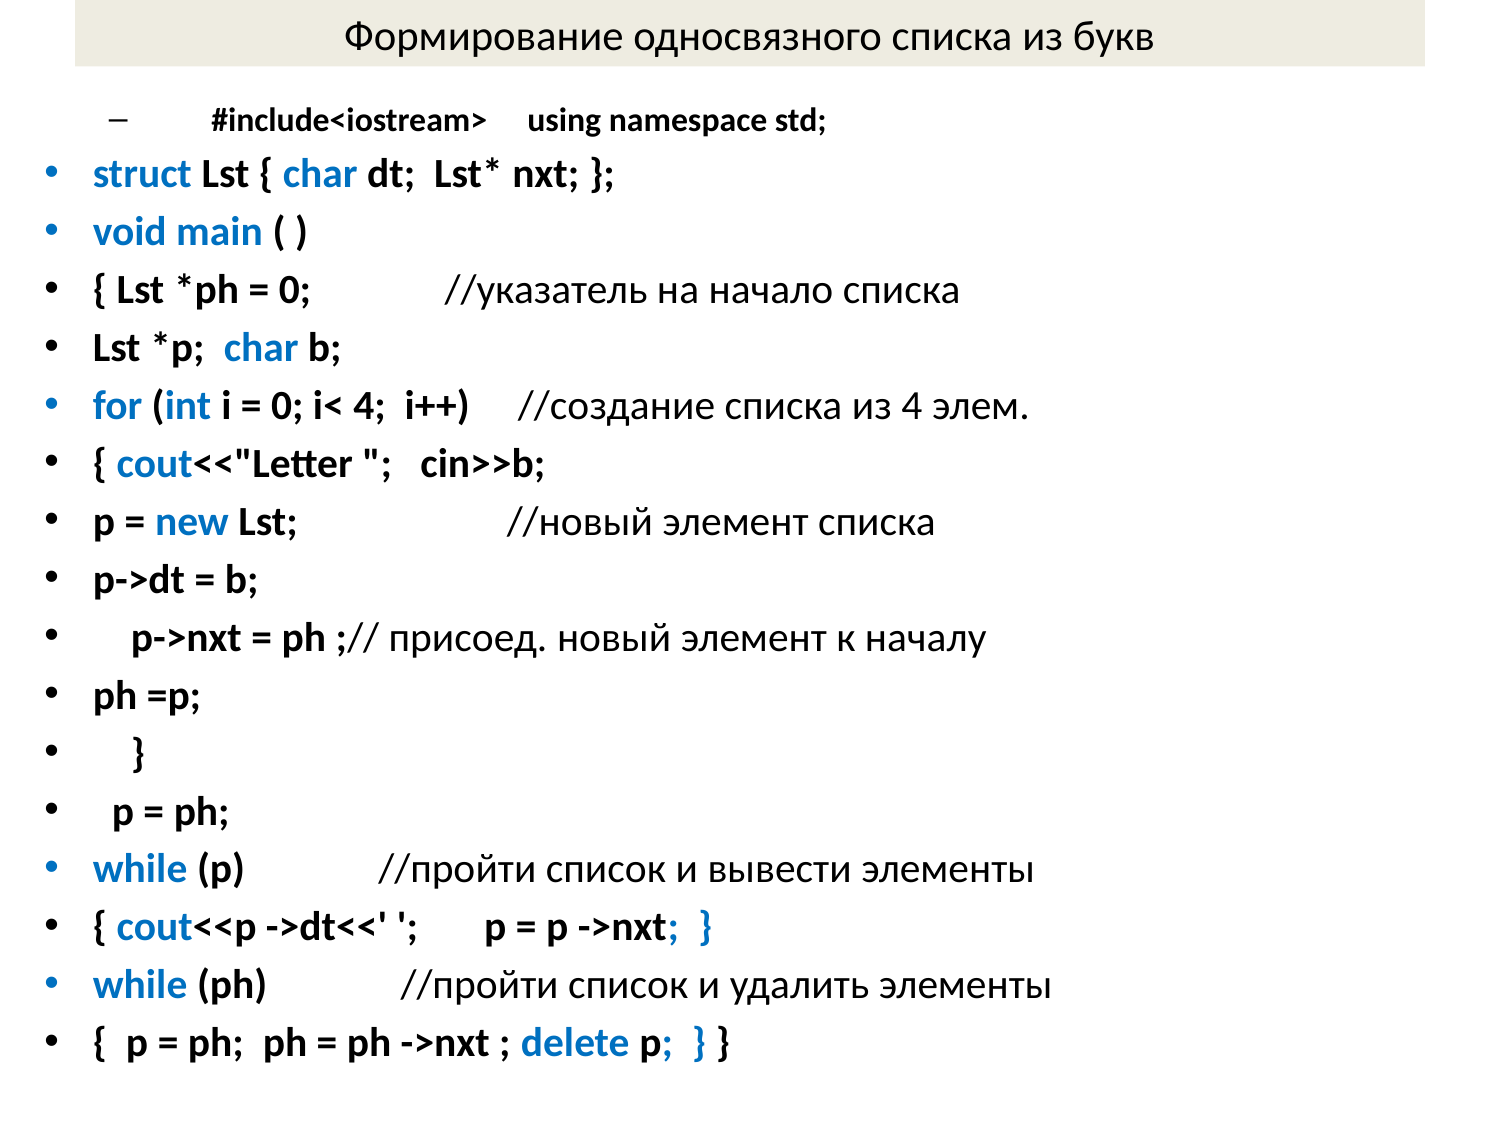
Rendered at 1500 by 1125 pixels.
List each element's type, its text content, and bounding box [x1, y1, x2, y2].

title Формирование односвязного списка из букв [75, 0, 1425, 67]
list #include<iostream> using namespace std; struct Lst { char dt; Lst* nxt; }; void main ( ) { Lst *ph = 0; //указатель на начало списка Lst *p; char b; for (int i = 0; i< 4; i++) //создание списка из 4 элем. { cout<<"Letter "; cin>>b; p = new Lst; //новый элемент списка p->dt = b; p->nxt = ph ;// присоед. новый элемент к началу ph =p; } p = ph; while (p) //пройти список и вывести элементы { cout<<p ->dt<<' '; p = p ->nxt; } while (ph) //пройти список и удалить элементы { p = ph; ph = ph ->nxt ; delete p; } } [29, 90, 1471, 1106]
